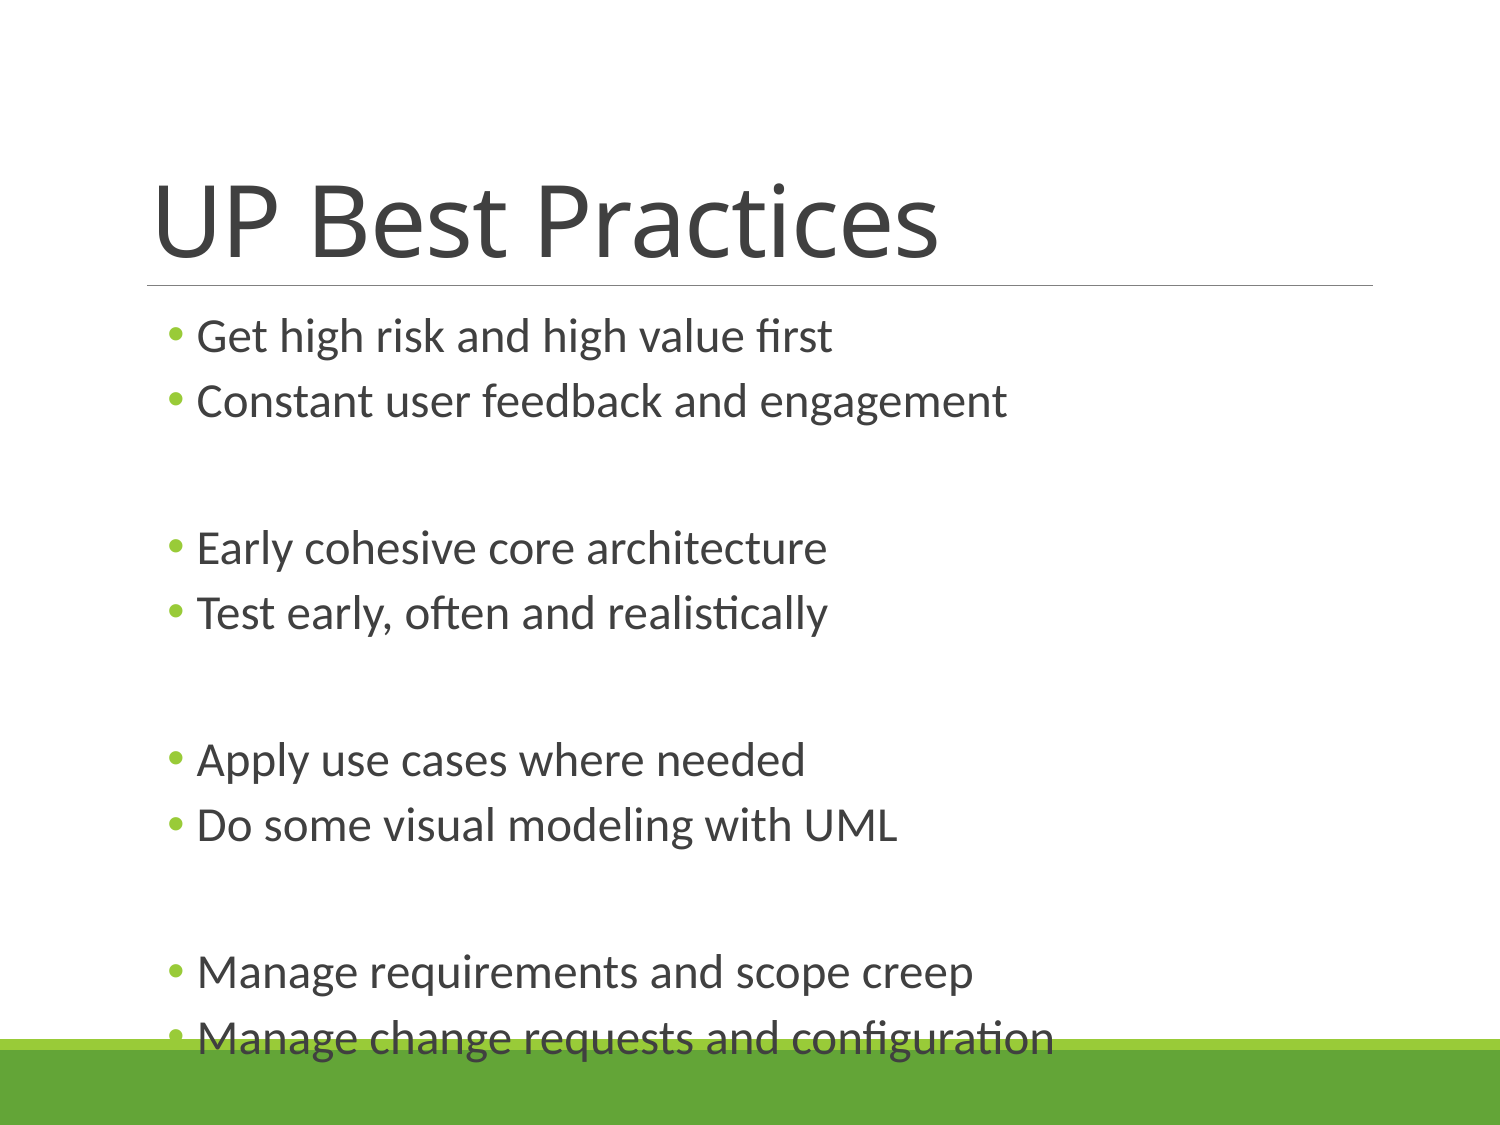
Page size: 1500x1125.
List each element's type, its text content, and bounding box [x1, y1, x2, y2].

title UP Best Practices [135, 47, 1373, 285]
list Get high risk and high value first Constant user feedback and engagement Early cohesive core architecture Test early, often and realistically Apply use cases where needed Do some visual modeling with UML Manage requirements and scope creep Manage change requests and configuration [135, 302, 1373, 1078]
